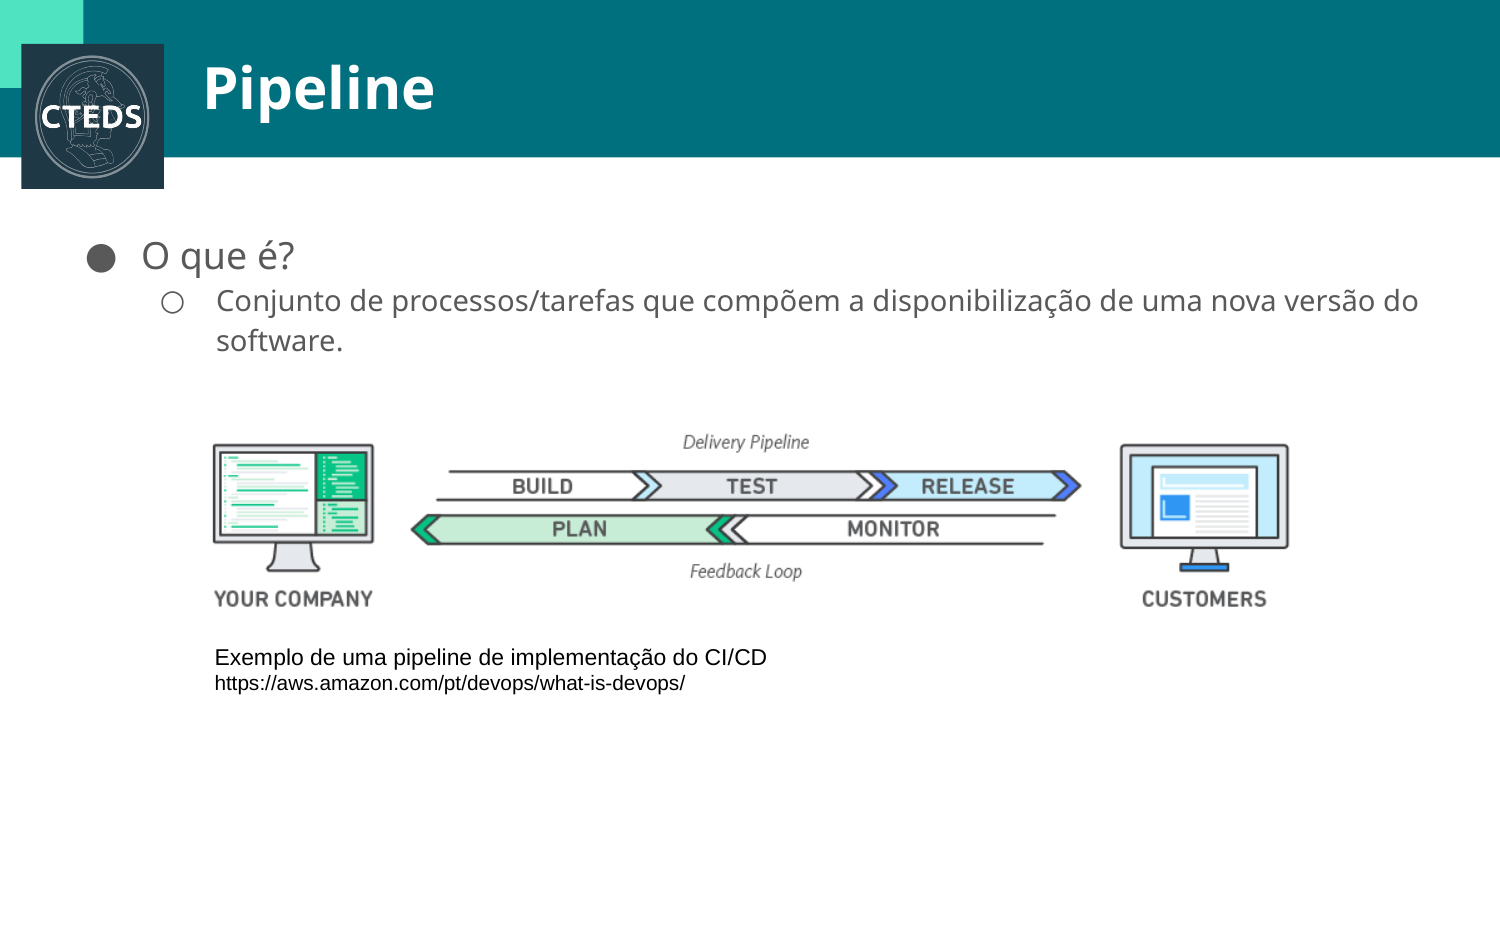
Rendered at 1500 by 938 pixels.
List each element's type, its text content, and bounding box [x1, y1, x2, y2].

picture [183, 404, 1317, 642]
picture [27, 51, 158, 182]
list O que é? Conjunto de processos/tarefas que compõem a disponibilização de uma nova versão do software. [51, 210, 1449, 833]
title Pipeline [187, 36, 1449, 141]
text_box Exemplo de uma pipeline de implementação do CI/CD https://aws.amazon.com/pt/devops/what-is-devops/ [199, 651, 969, 702]
